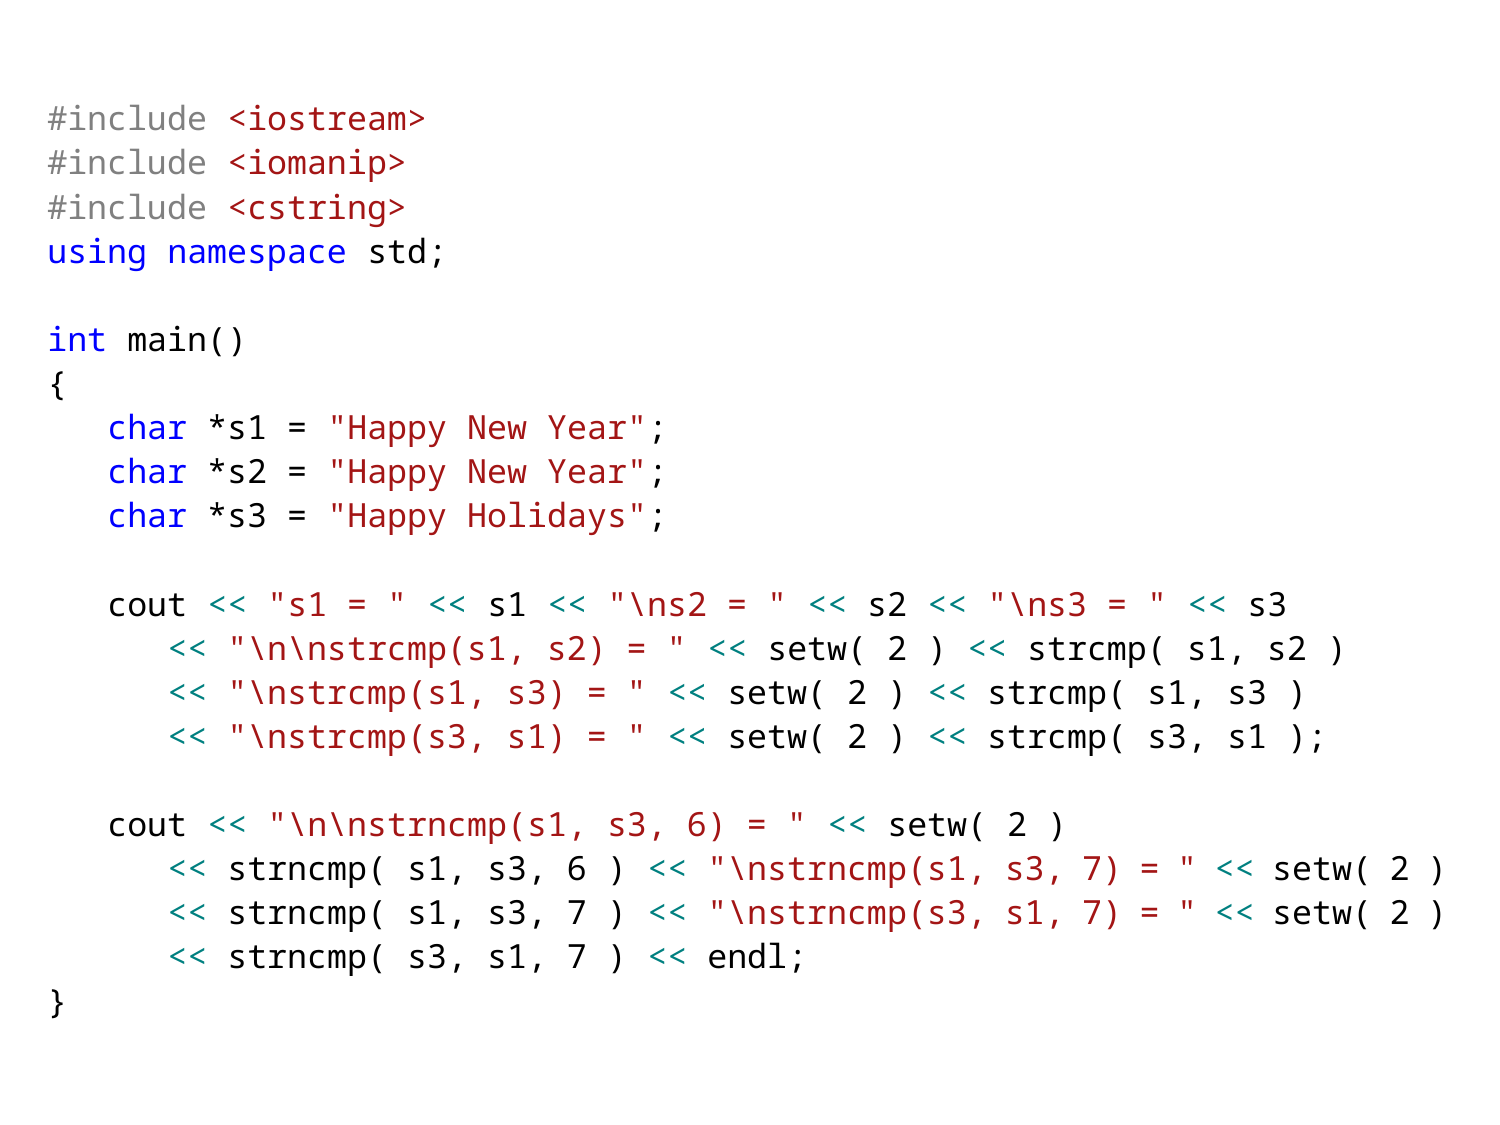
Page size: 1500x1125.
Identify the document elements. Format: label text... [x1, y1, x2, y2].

list #include <iostream> #include <iomanip> #include <cstring> using namespace std; int main() { char *s1 = "Happy New Year"; char *s2 = "Happy New Year"; char *s3 = "Happy Holidays"; cout << "s1 = " << s1 << "\ns2 = " << s2 << "\ns3 = " << s3 << "\n\nstrcmp(s1, s2) = " << setw( 2 ) << strcmp( s1, s2 ) << "\nstrcmp(s1, s3) = " << setw( 2 ) << strcmp( s1, s3 ) << "\nstrcmp(s3, s1) = " << setw( 2 ) << strcmp( s3, s1 ); cout << "\n\nstrncmp(s1, s3, 6) = " << setw( 2 ) << strncmp( s1, s3, 6 ) << "\nstrncmp(s1, s3, 7) = " << setw( 2 ) << strncmp( s1, s3, 7 ) << "\nstrncmp(s3, s1, 7) = " << setw( 2 ) << strncmp( s3, s1, 7 ) << endl; } [41, 89, 1459, 1036]
